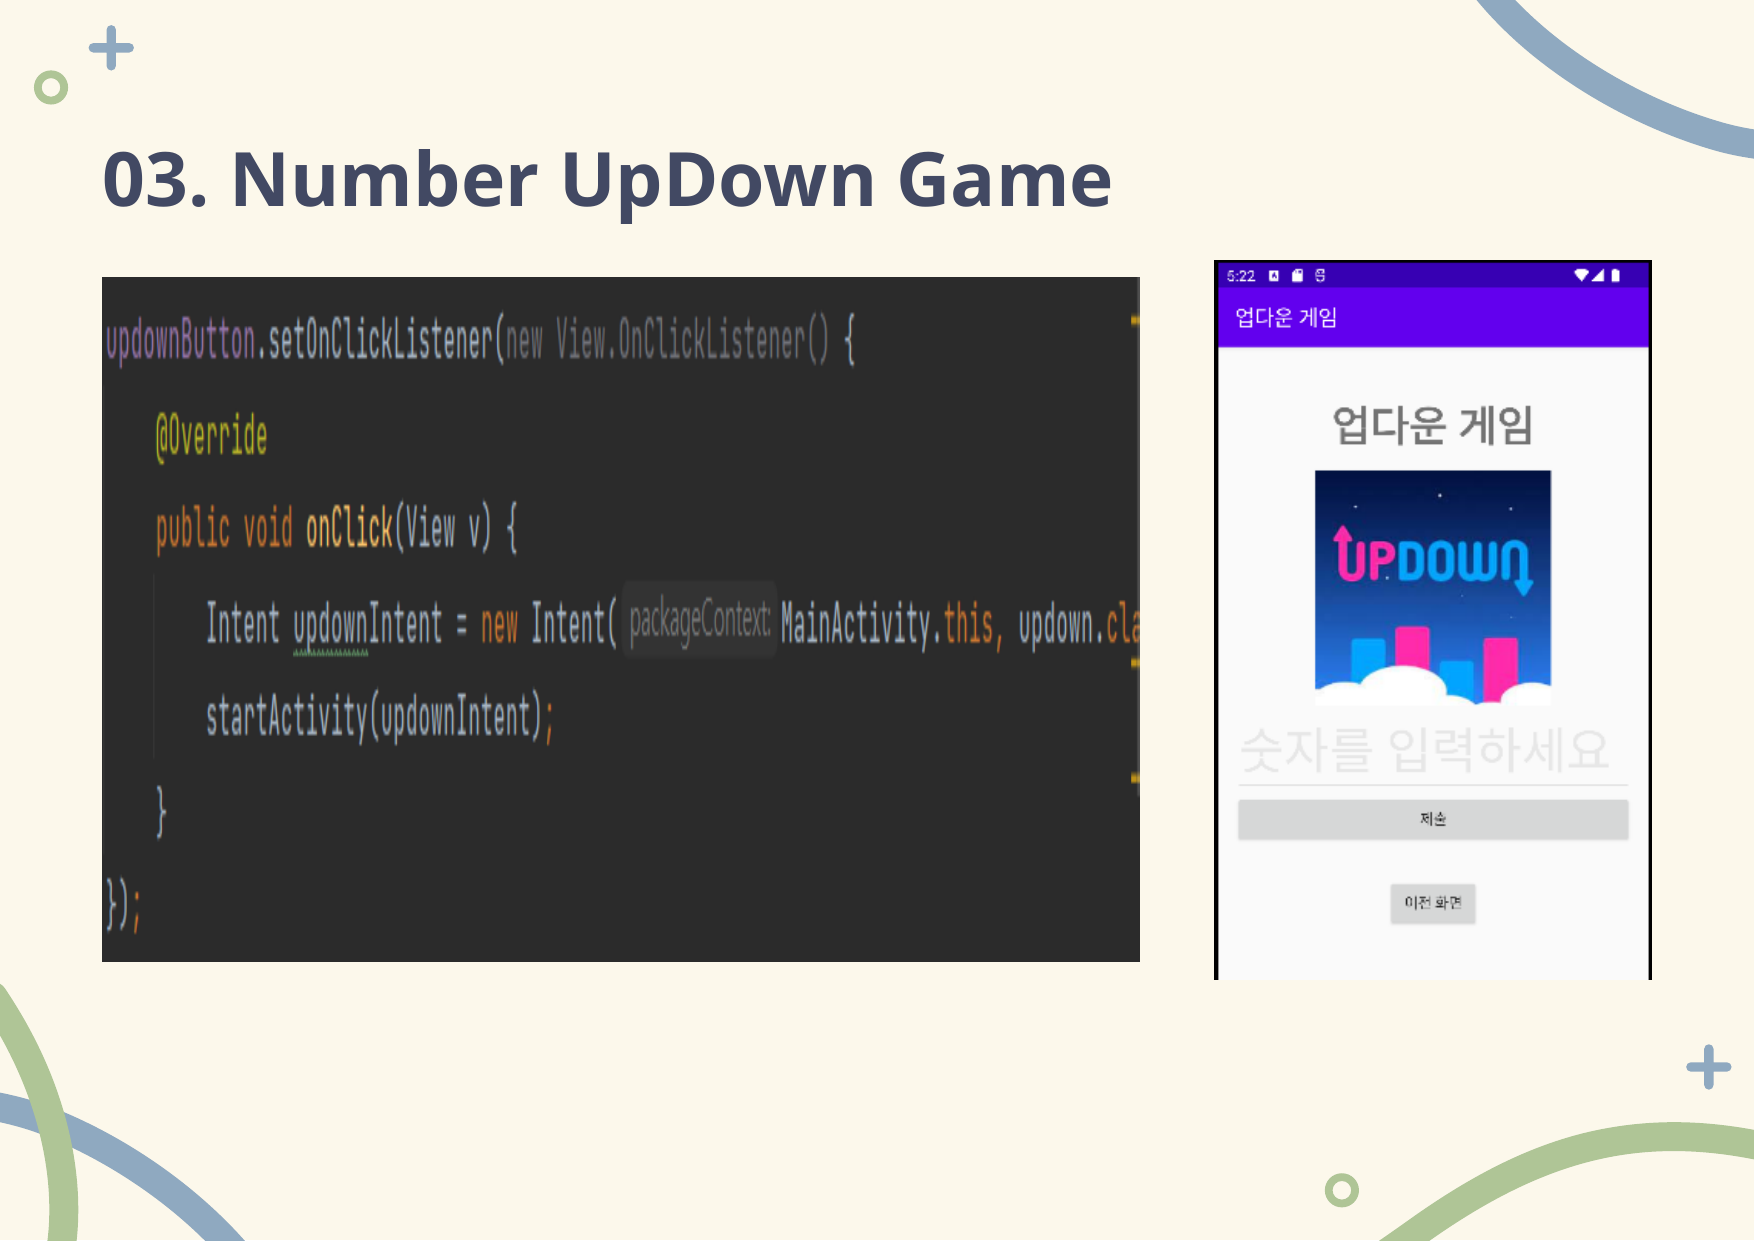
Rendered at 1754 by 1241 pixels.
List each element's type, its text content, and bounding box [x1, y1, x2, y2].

picture [1214, 260, 1652, 980]
title 03. Number UpDown Game [83, 112, 1668, 246]
picture [101, 277, 1140, 963]
